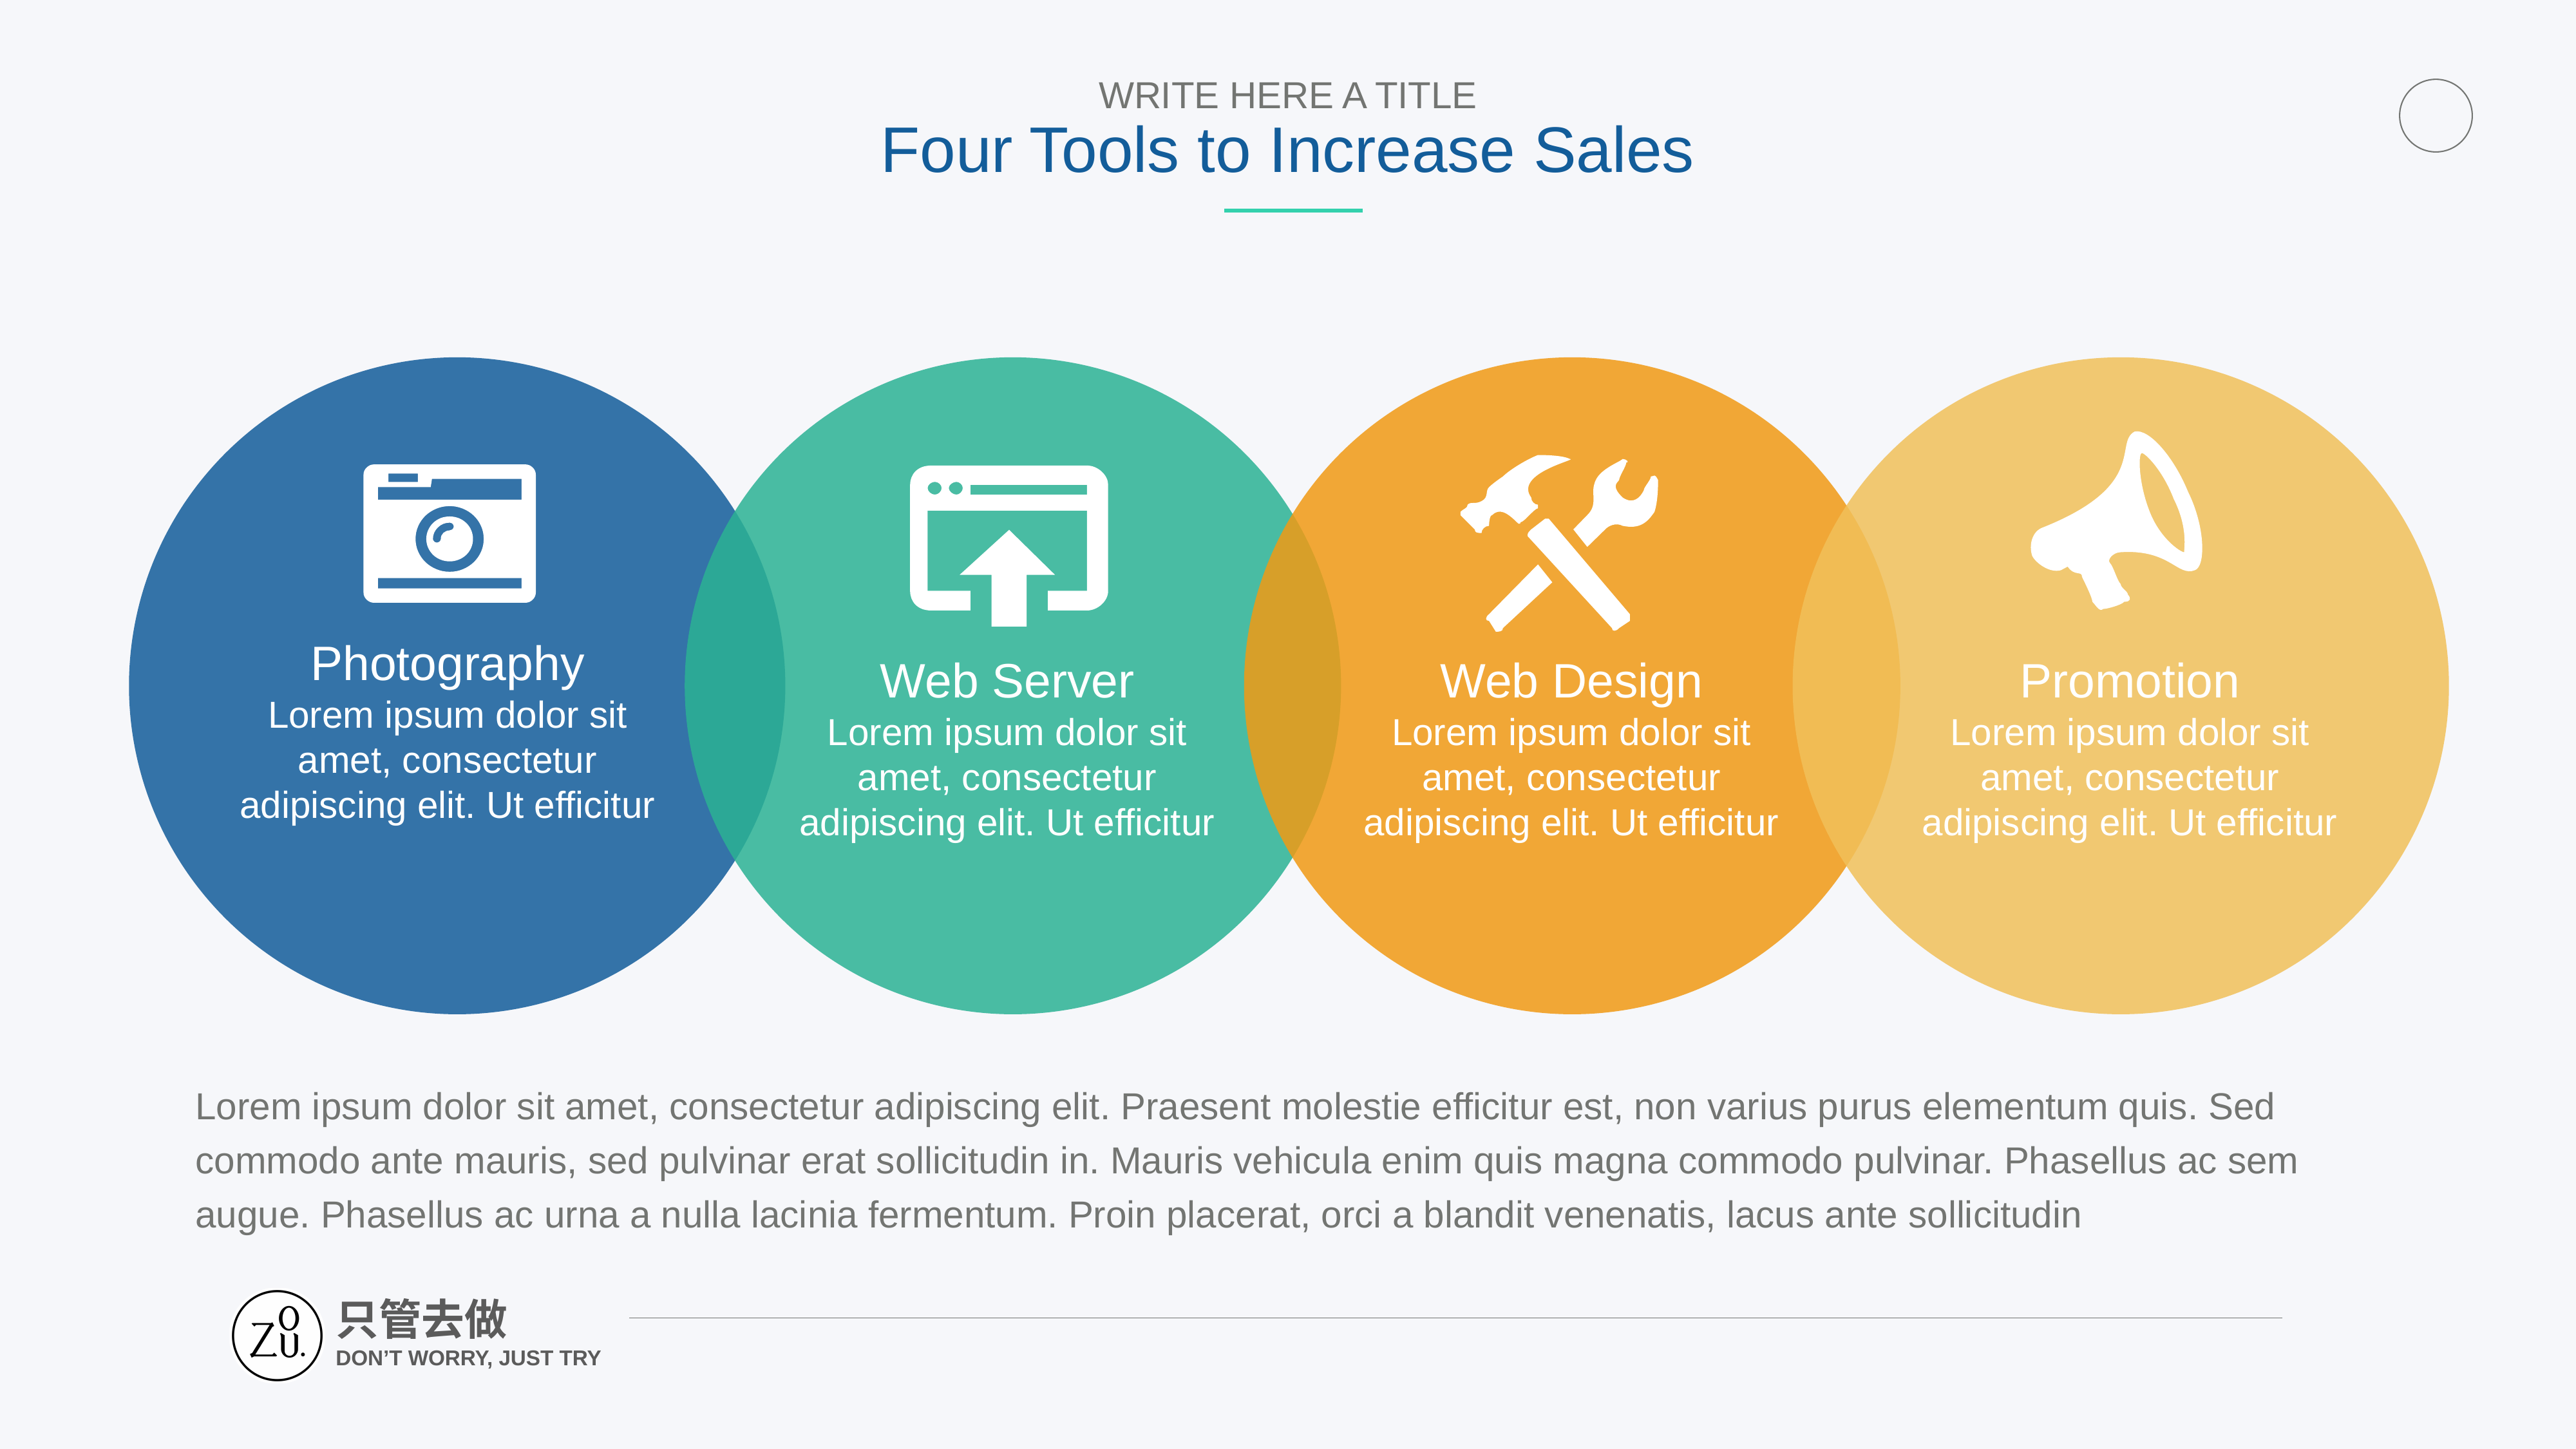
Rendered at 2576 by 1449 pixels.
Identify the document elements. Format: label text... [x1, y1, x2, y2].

text_box [2031, 431, 2202, 610]
text_box [1486, 564, 1553, 632]
picture [229, 1287, 325, 1384]
text_box WRITE HERE A TITLE Four Tools to Increase Sales [876, 71, 1700, 191]
text_box [687, 357, 1293, 1014]
text_box [363, 464, 536, 603]
text_box [1528, 518, 1630, 631]
text_box [1794, 357, 2449, 1014]
text_box [1460, 455, 1571, 533]
text_box [1573, 459, 1658, 547]
text_box Photography Lorem ipsum dolor sit amet, consectetur adipiscing elit. Ut efficitur [209, 619, 687, 838]
text_box [910, 465, 1108, 611]
text_box Web Server Lorem ipsum dolor sit amet, consectetur adipiscing elit. Ut efficitur [769, 636, 1245, 856]
text_box [1245, 357, 1846, 1014]
text_box Lorem ipsum dolor sit amet, consectetur adipiscing elit. Praesent molestie efficitur est, non varius purus elementum quis. Sed commodo ante mauris, sed pulvinar erat sollicitudin in. Mauris vehicula enim quis magna commodo pulvinar. Phasellus ac sem augue. Phasellus ac urna a nulla lacinia fermentum. Proin placerat, orci a blandit venenatis, lacus ante sollicitudin [182, 1060, 2394, 1249]
slide_number [2407, 86, 2465, 146]
text_box [960, 529, 1056, 627]
text_box Promotion Lorem ipsum dolor sit amet, consectetur adipiscing elit. Ut efficitur [1891, 636, 2369, 856]
text_box [129, 357, 735, 1014]
text_box Web Design Lorem ipsum dolor sit amet, consectetur adipiscing elit. Ut efficitur [1349, 636, 1794, 856]
